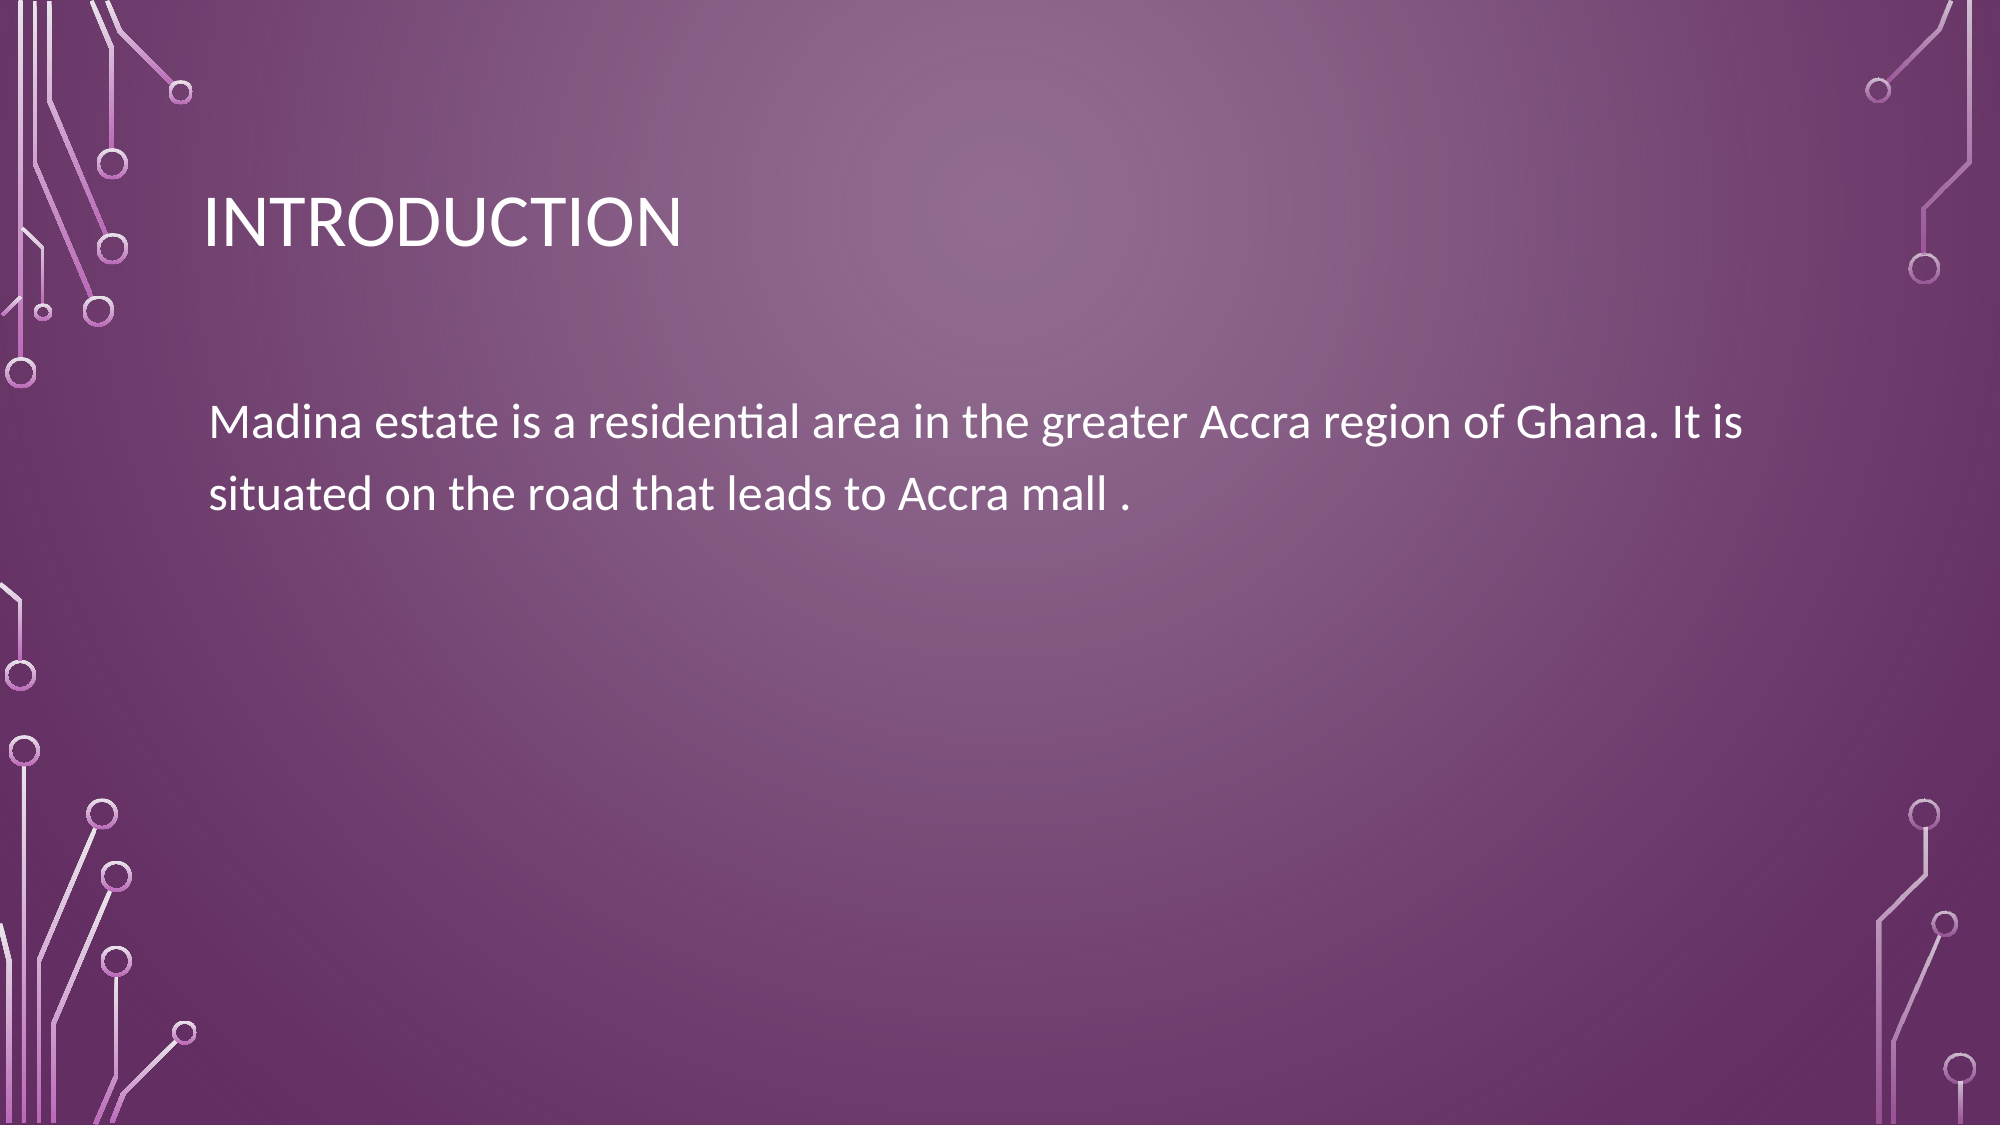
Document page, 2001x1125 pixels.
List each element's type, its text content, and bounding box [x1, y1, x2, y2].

title Introduction [187, 101, 1813, 344]
list Madina estate is a residential area in the greater Accra region of Ghana. It is situated on the road that leads to Accra mall . [187, 369, 1813, 950]
